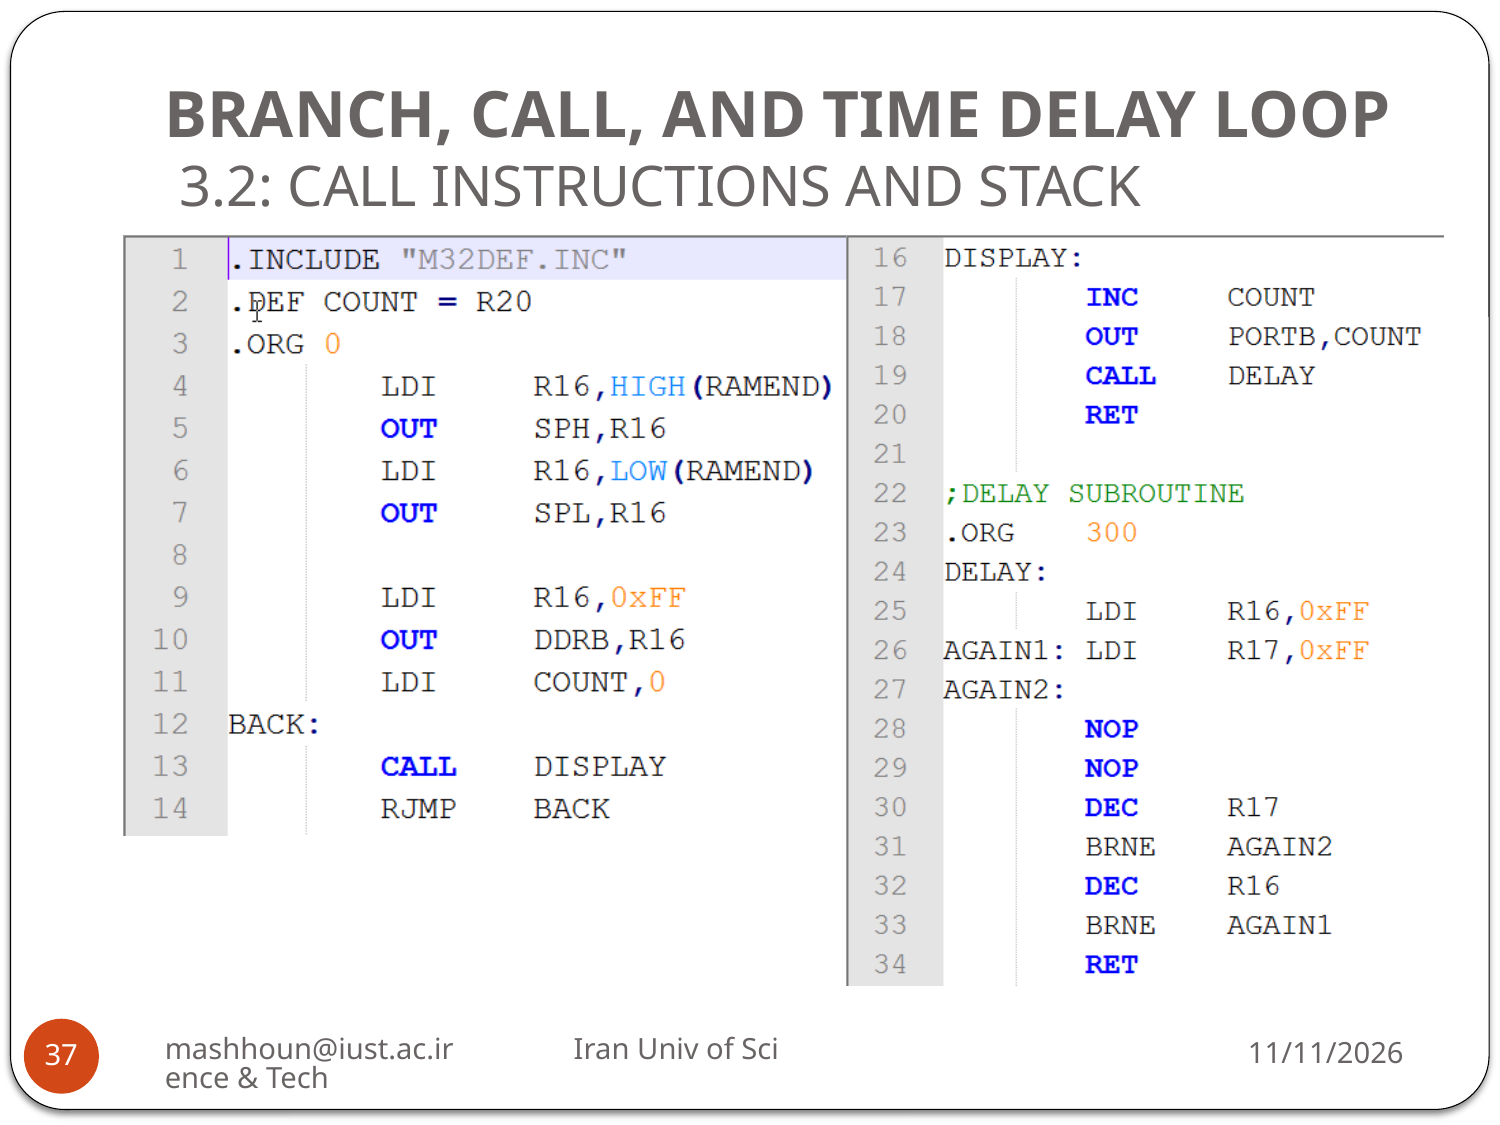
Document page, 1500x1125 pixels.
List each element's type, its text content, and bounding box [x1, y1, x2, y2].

picture [846, 235, 1444, 986]
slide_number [1012, 1015, 1419, 1094]
footer mashhoun@iust.ac.ir Iran Univ of Science & Tech [150, 1012, 800, 1088]
title BRANCH, CALL, AND TIME DELAY LOOP 3.2: CALL INSTRUCTIONS AND STACK [150, 45, 1425, 233]
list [123, 234, 844, 836]
slide_number 37 [23, 1018, 99, 1094]
